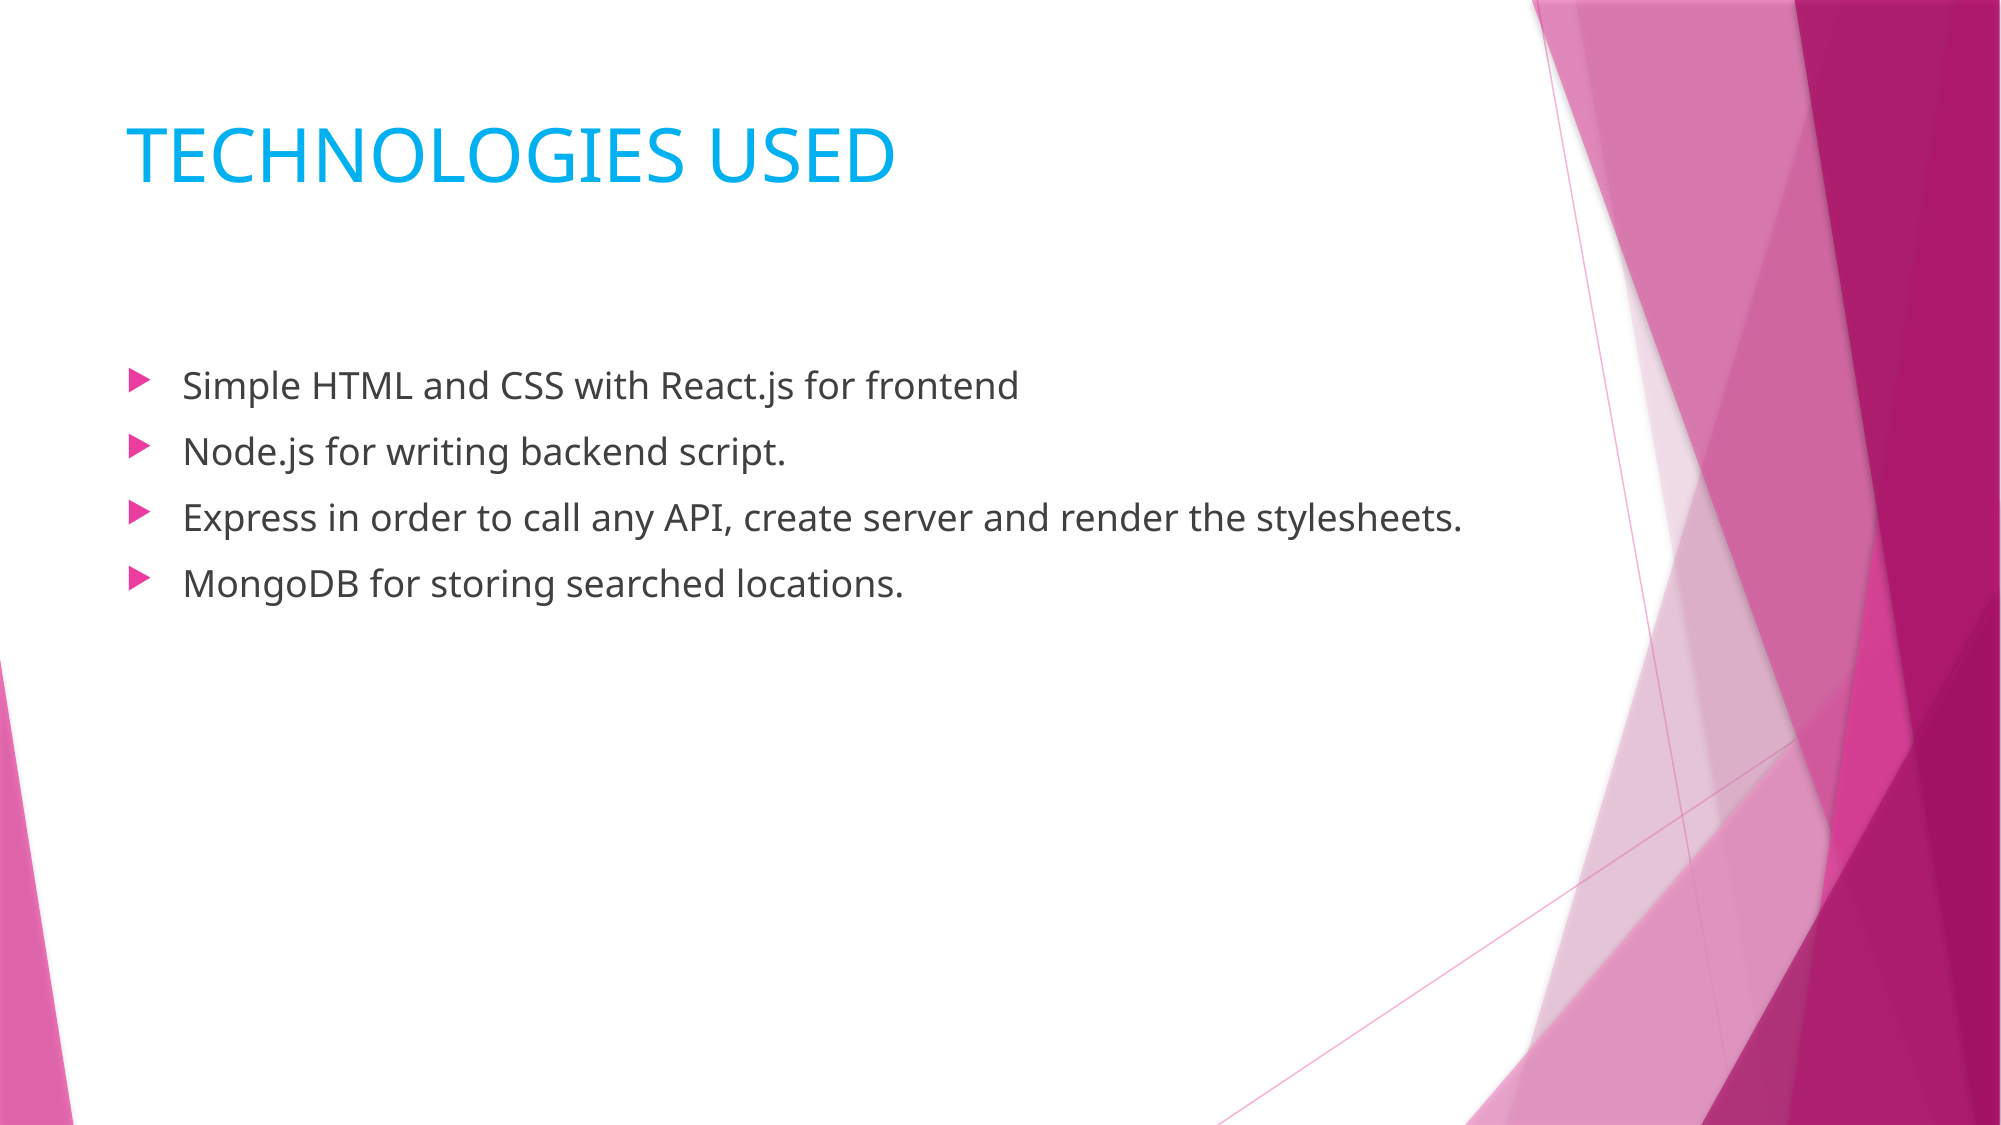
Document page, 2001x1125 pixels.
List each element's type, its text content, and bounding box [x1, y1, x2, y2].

list Simple HTML and CSS with React.js for frontend Node.js for writing backend script. Express in order to call any API, create server and render the stylesheets. MongoDB for storing searched locations. [111, 354, 1522, 992]
title TECHNOLOGIES USED [111, 99, 1522, 317]
